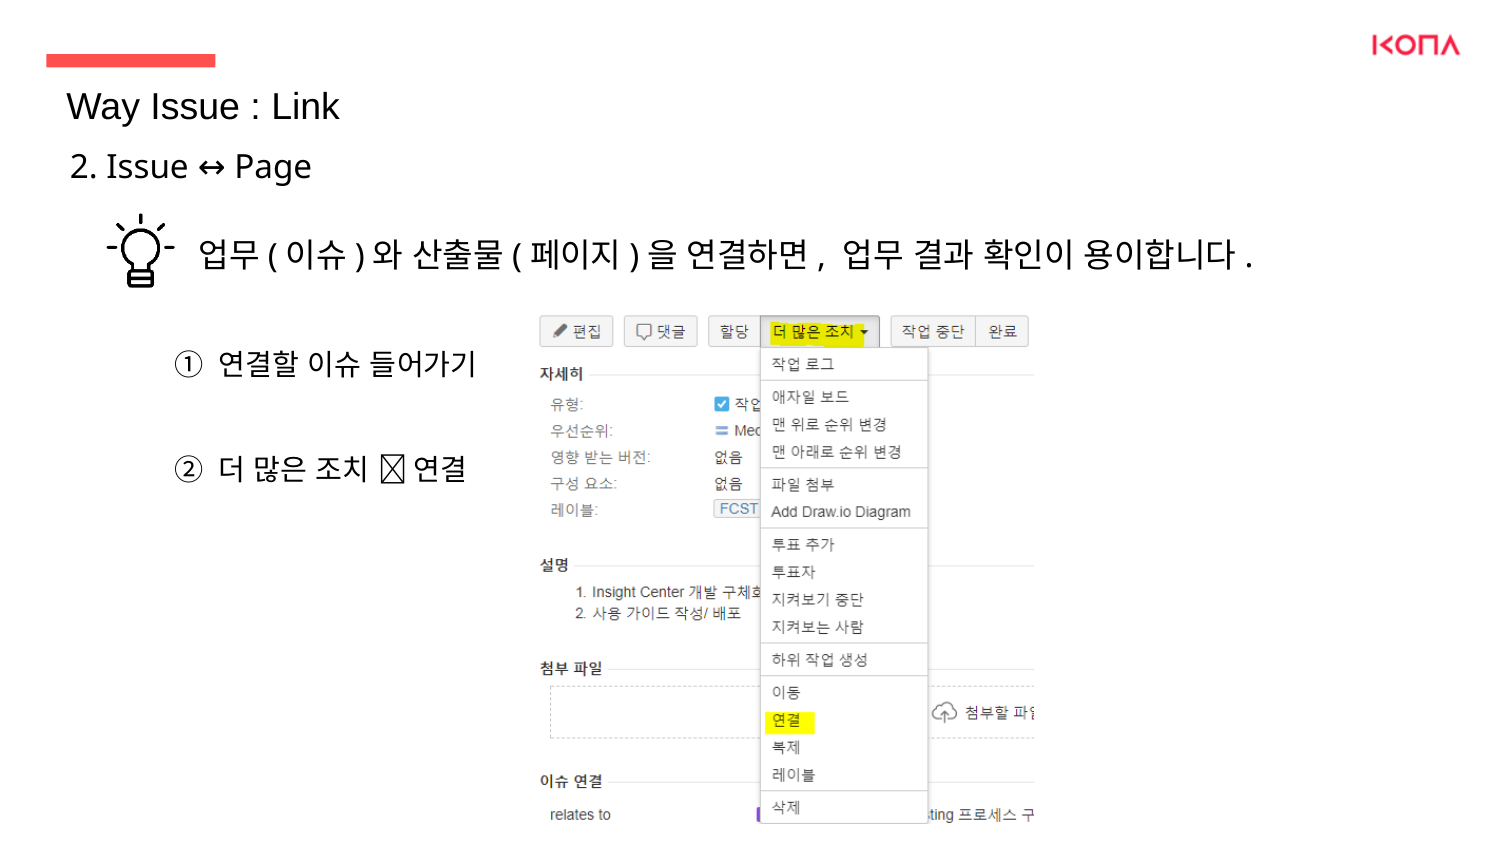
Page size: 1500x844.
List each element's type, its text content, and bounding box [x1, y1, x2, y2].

text_box 2. Issue ↔ Page [55, 138, 587, 193]
picture [530, 308, 1034, 824]
text_box ① 연결할 이슈 들어가기 ② 더 많은 조치  연결 [159, 339, 524, 494]
text_box Way Issue : Link [55, 76, 479, 133]
picture [100, 208, 182, 292]
picture [1364, 23, 1463, 69]
text_box 업무(이슈)와 산출물(페이지)을 연결하면, 업무 결과 확인이 용이합니다. [186, 226, 1366, 282]
